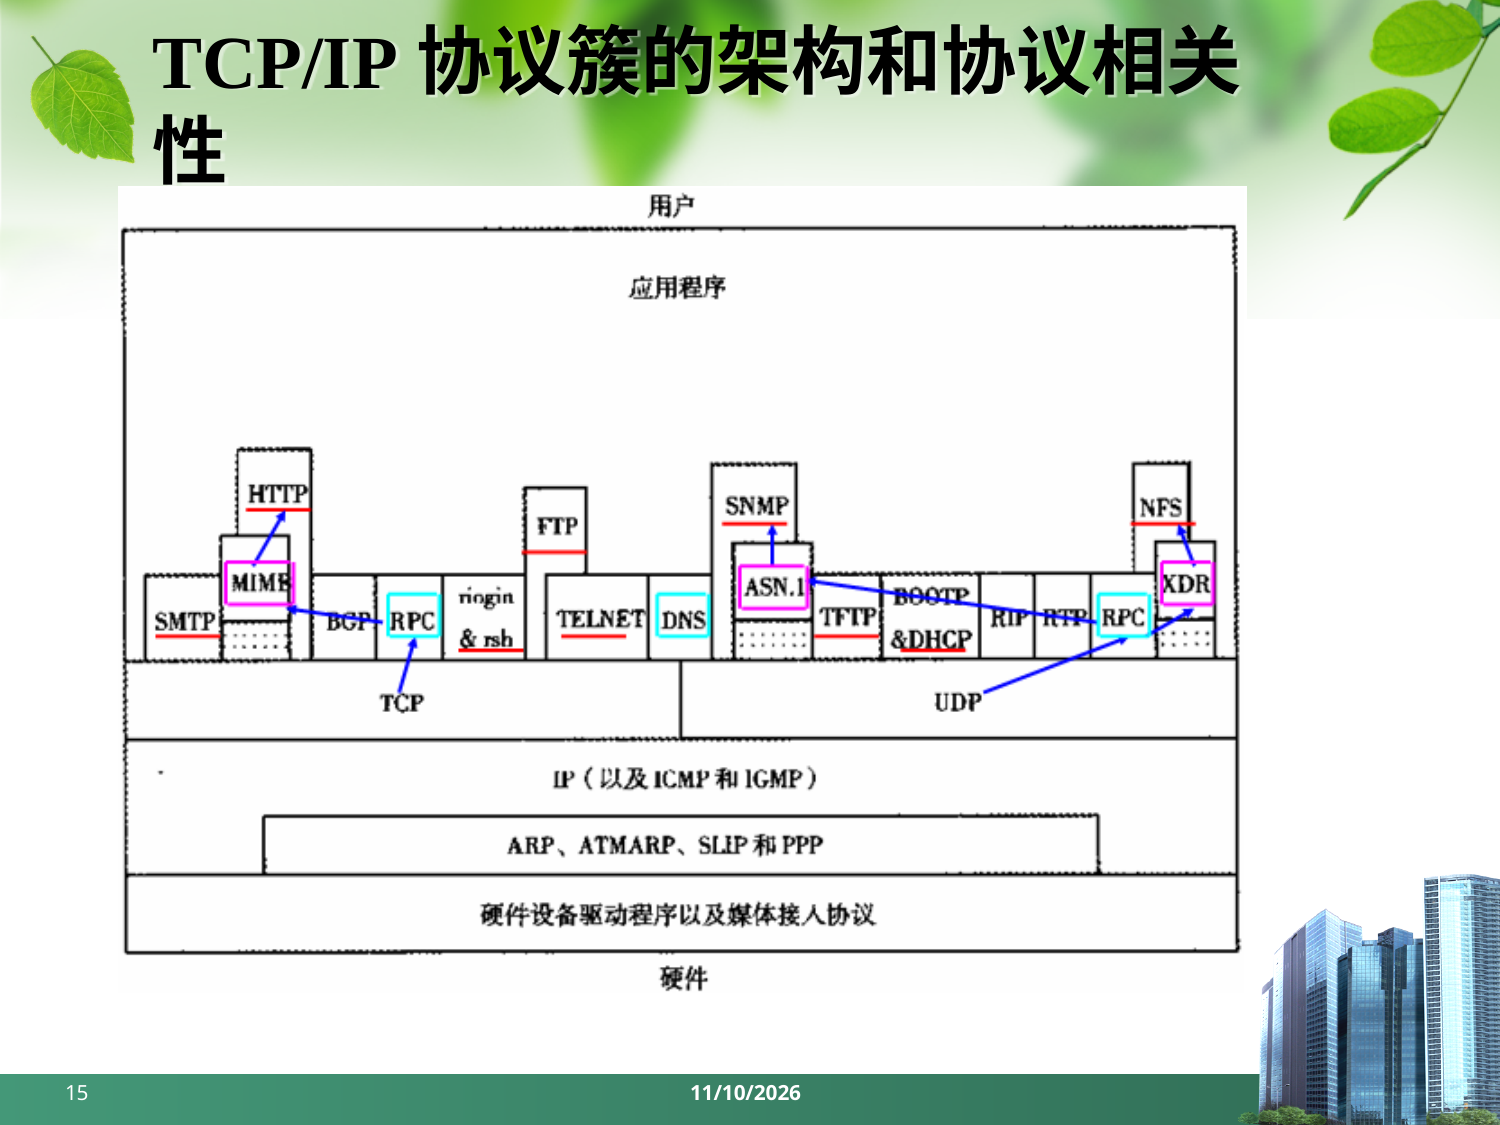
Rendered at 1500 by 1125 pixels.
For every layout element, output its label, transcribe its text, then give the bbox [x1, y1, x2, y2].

slide_number 15 [50, 1072, 138, 1113]
title TCP/IP协议簇的架构和协议相关性 [137, 57, 1325, 150]
picture [0, 0, 1500, 994]
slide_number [675, 1072, 1025, 1113]
